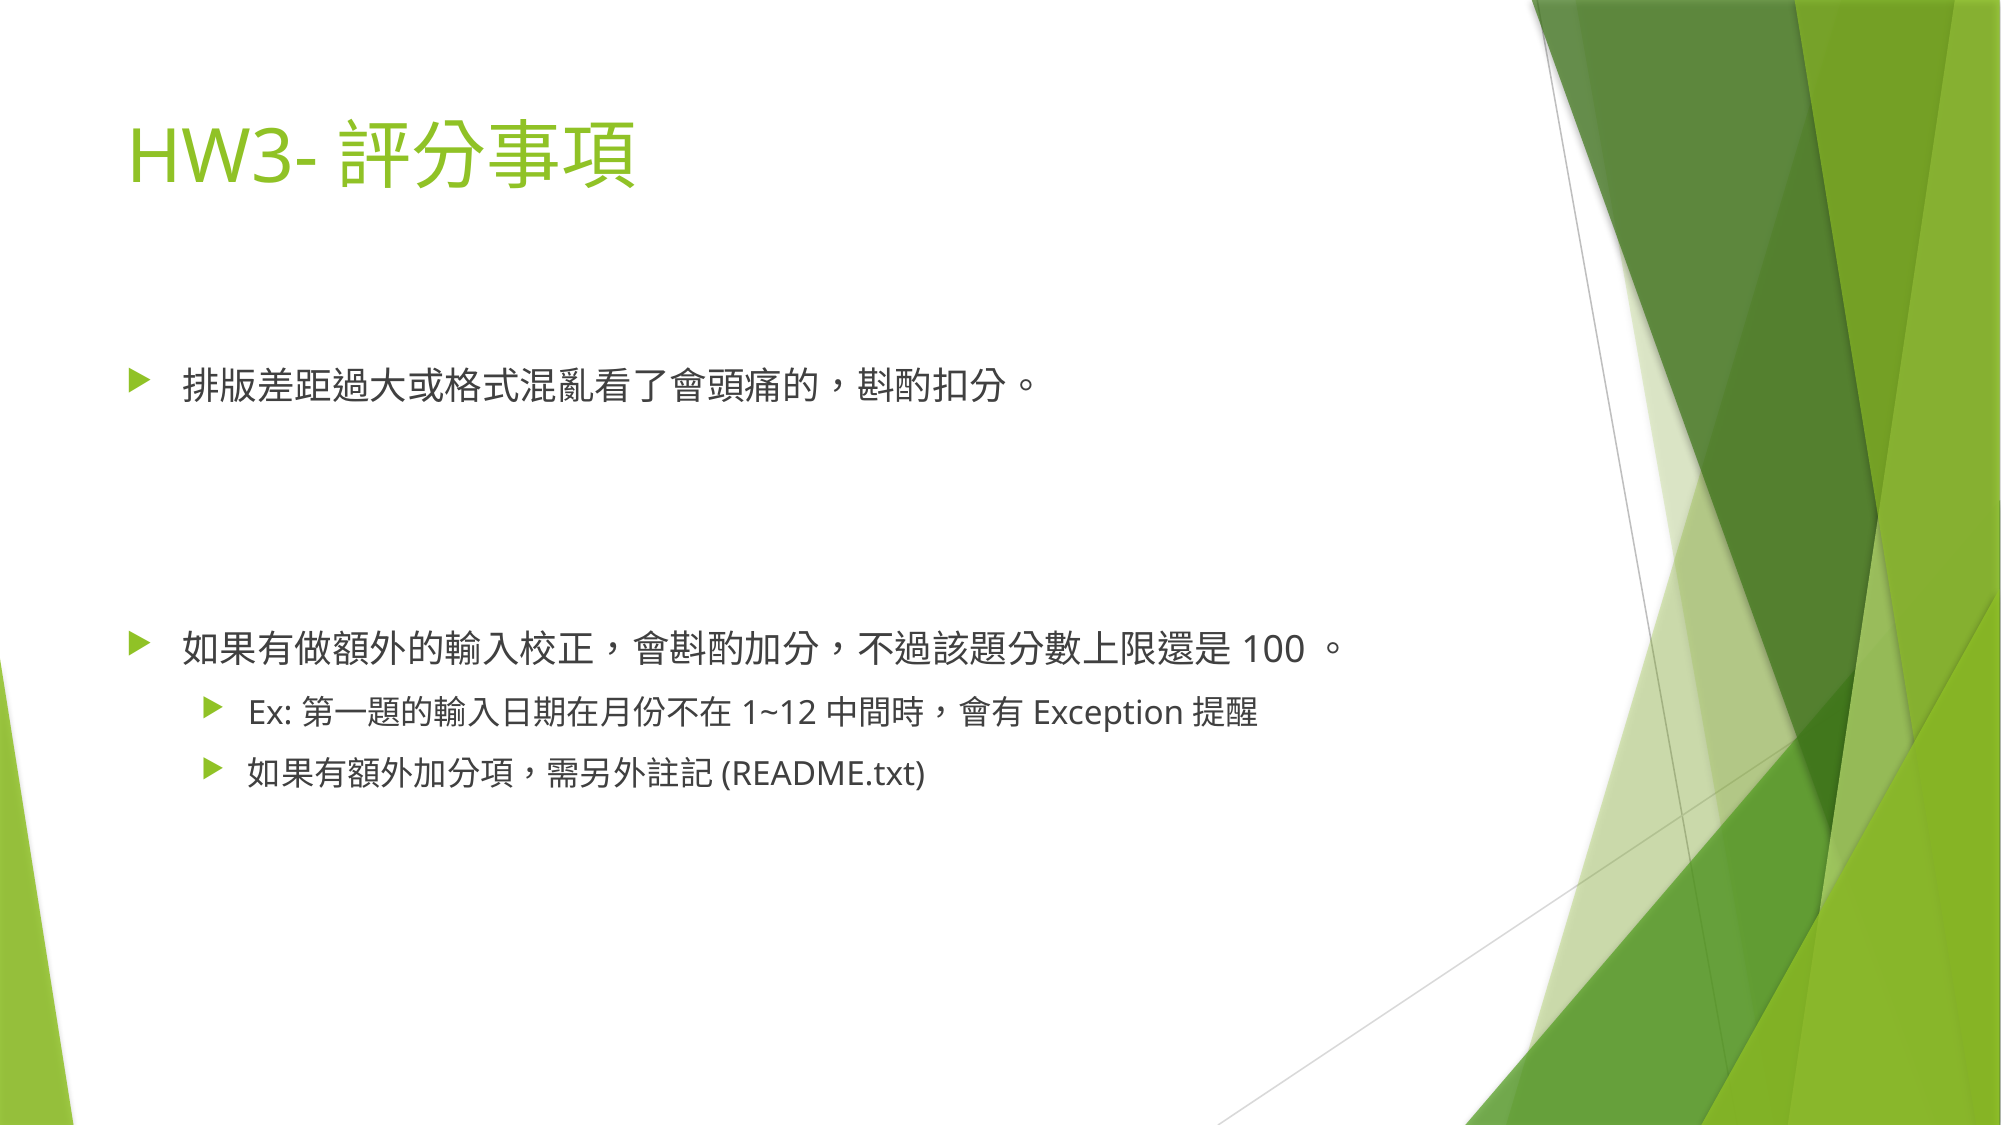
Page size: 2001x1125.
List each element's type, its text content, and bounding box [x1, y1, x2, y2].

title HW3-評分事項 [111, 99, 1522, 317]
list 排版差距過大或格式混亂看了會頭痛的，斟酌扣分。 如果有做額外的輸入校正，會斟酌加分，不過該題分數上限還是100。 Ex:第一題的輸入日期在月份不在1~12中間時，會有Exception提醒 如果有額外加分項，需另外註記(README.txt) [111, 354, 1522, 992]
